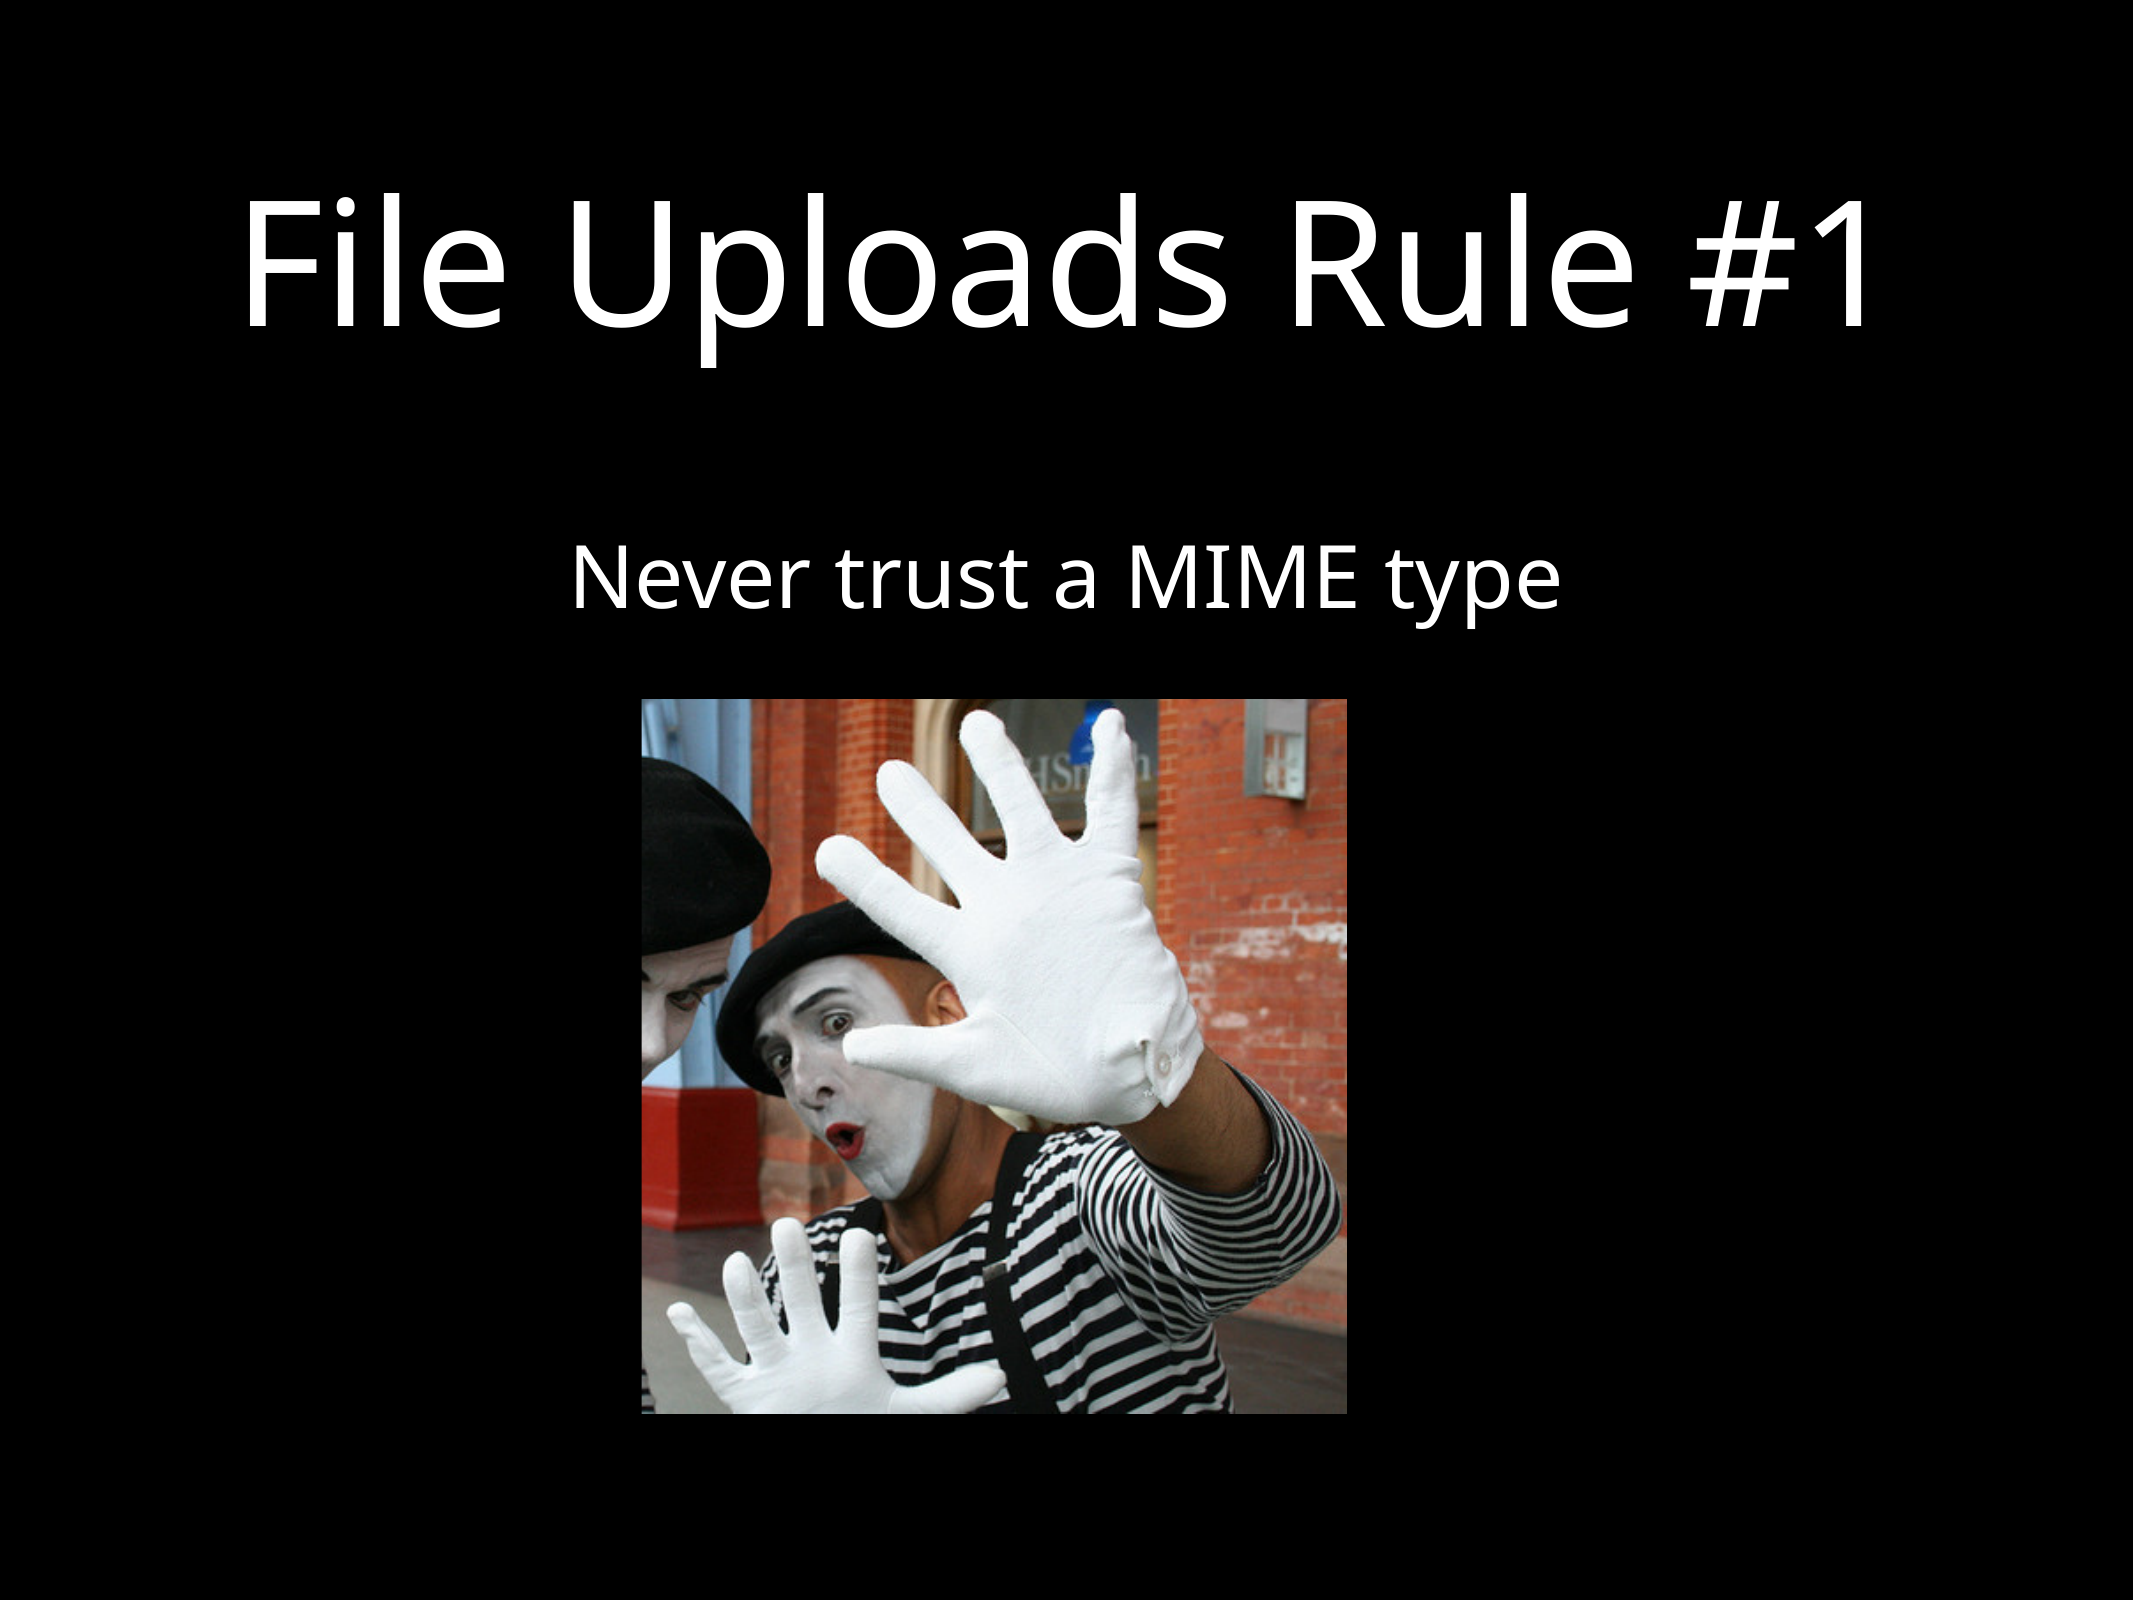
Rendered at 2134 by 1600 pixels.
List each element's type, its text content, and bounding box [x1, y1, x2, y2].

text_box Never trust a MIME type [559, 513, 1572, 635]
picture [641, 699, 1348, 1414]
title File Uploads Rule #1 [207, 116, 1926, 397]
